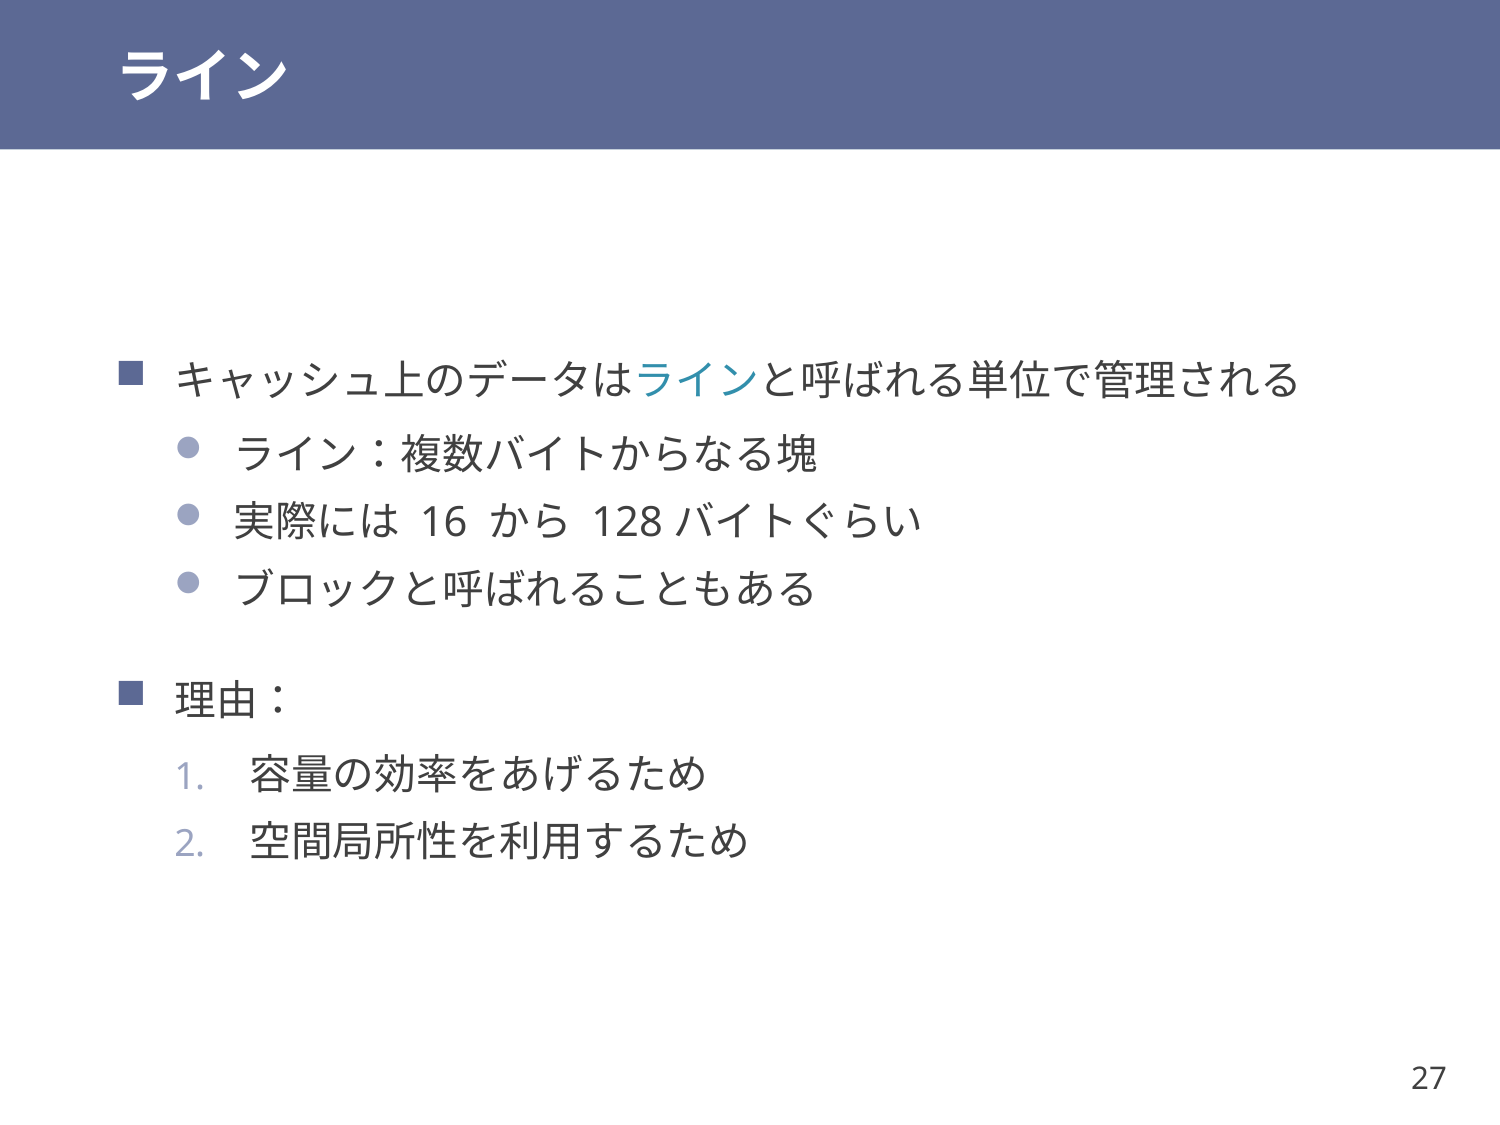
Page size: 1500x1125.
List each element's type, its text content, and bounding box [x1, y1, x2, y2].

list キャッシュ上のデータはラインと呼ばれる単位で管理される ライン：複数バイトからなる塊 実際には 16 から 128バイトぐらい ブロックと呼ばれることもある 理由： 容量の効率をあげるため 空間局所性を利用するため [100, 178, 1400, 1036]
title ライン [100, 0, 1500, 150]
